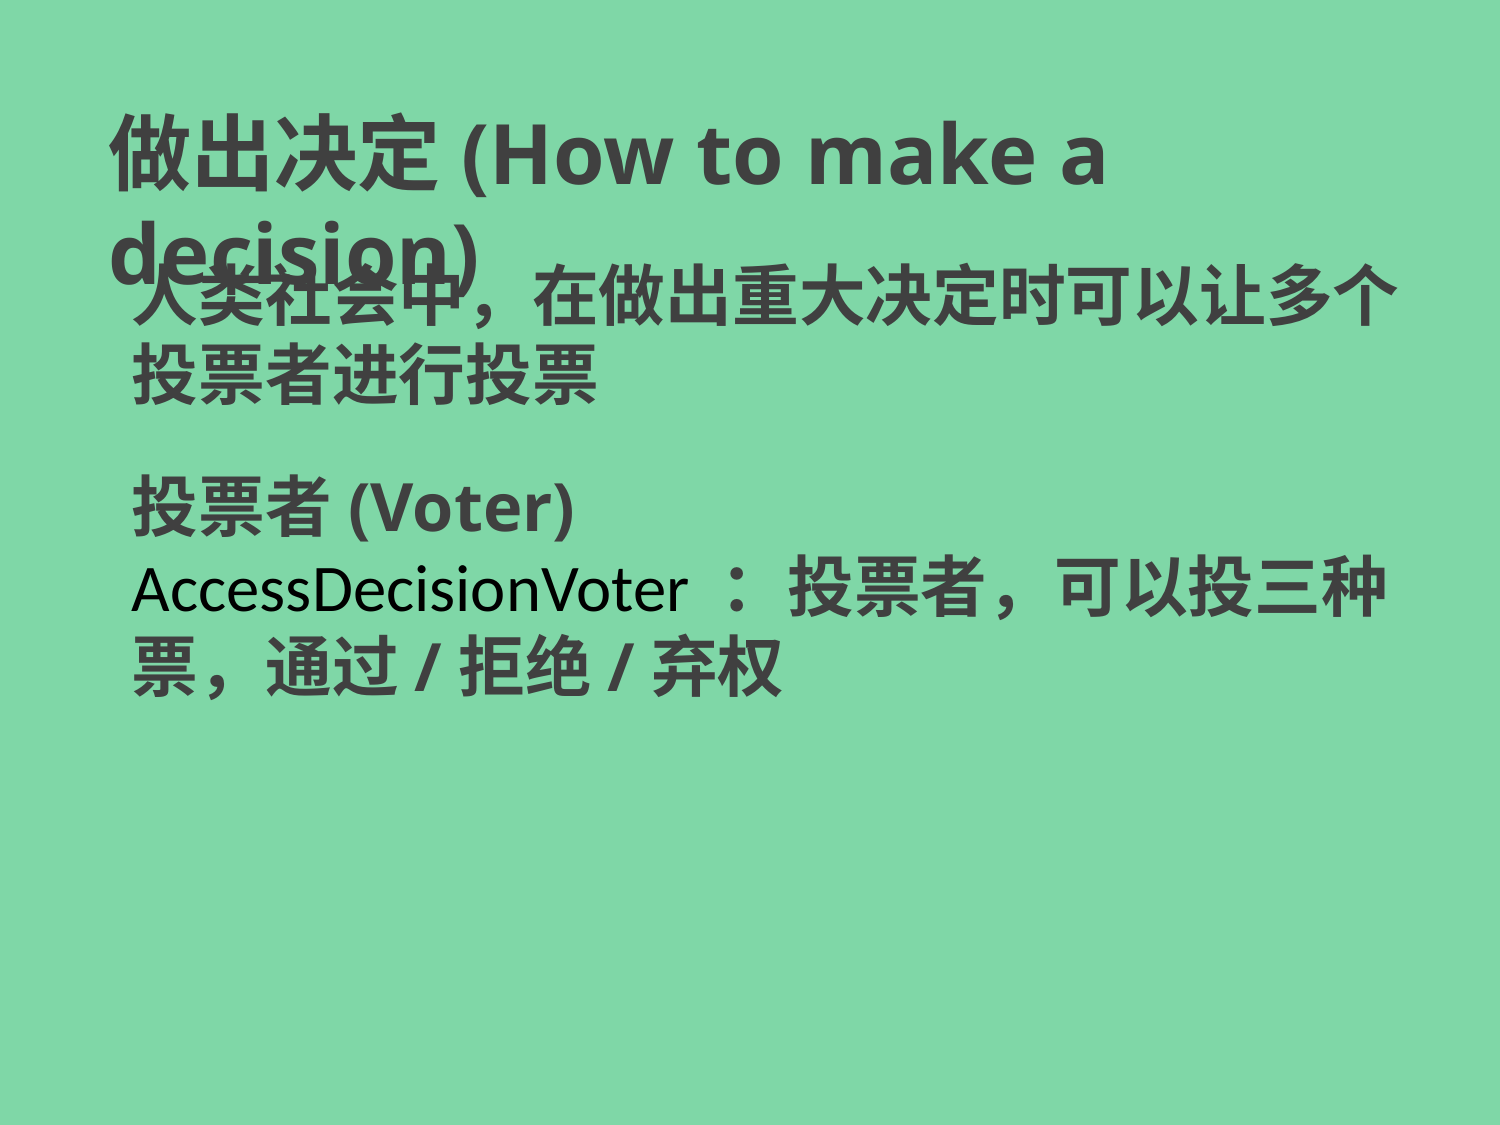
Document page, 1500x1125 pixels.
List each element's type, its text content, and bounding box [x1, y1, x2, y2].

text_box 人类社会中，在做出重大决定时可以让多个投票者进行投票 [117, 246, 1418, 421]
text_box 投票者(Voter) AccessDecisionVoter ：投票者，可以投三种票，通过/拒绝/弃权 [117, 456, 1430, 712]
text_box 做出决定(How to make a decision) [93, 93, 1430, 309]
